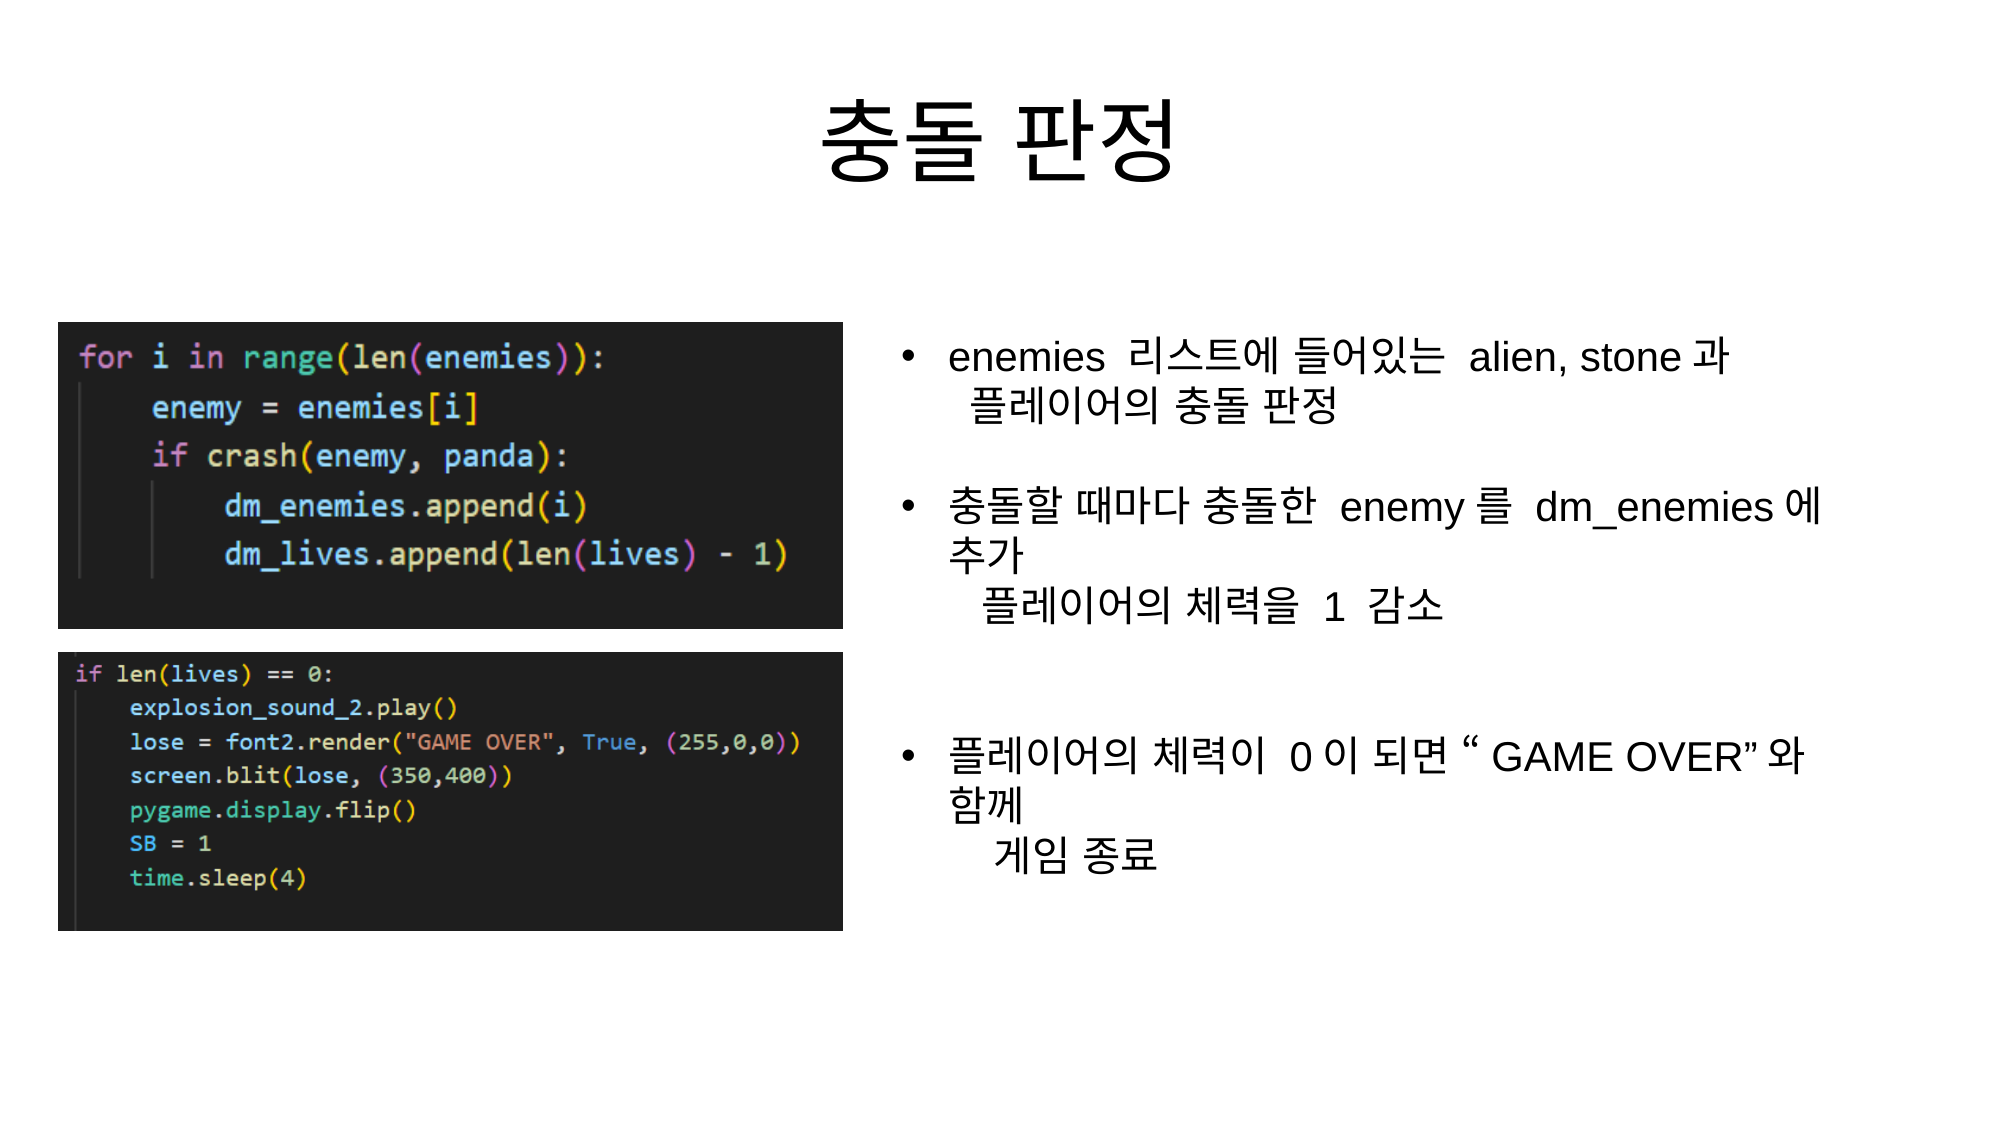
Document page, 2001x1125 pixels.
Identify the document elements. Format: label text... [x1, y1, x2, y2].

picture [57, 652, 844, 932]
picture [57, 321, 844, 629]
text_box enemies 리스트에 들어있는 alien, stone과 플레이어의 충돌 판정 충돌할 때마다 충돌한 enemy를 dm_enemies에 추가 플레이어의 체력을 1 감소 플레이어의 체력이 0이 되면 “GAME OVER”와 함께 게임 종료 [886, 322, 1900, 888]
title 충돌 판정 [99, 45, 1900, 233]
